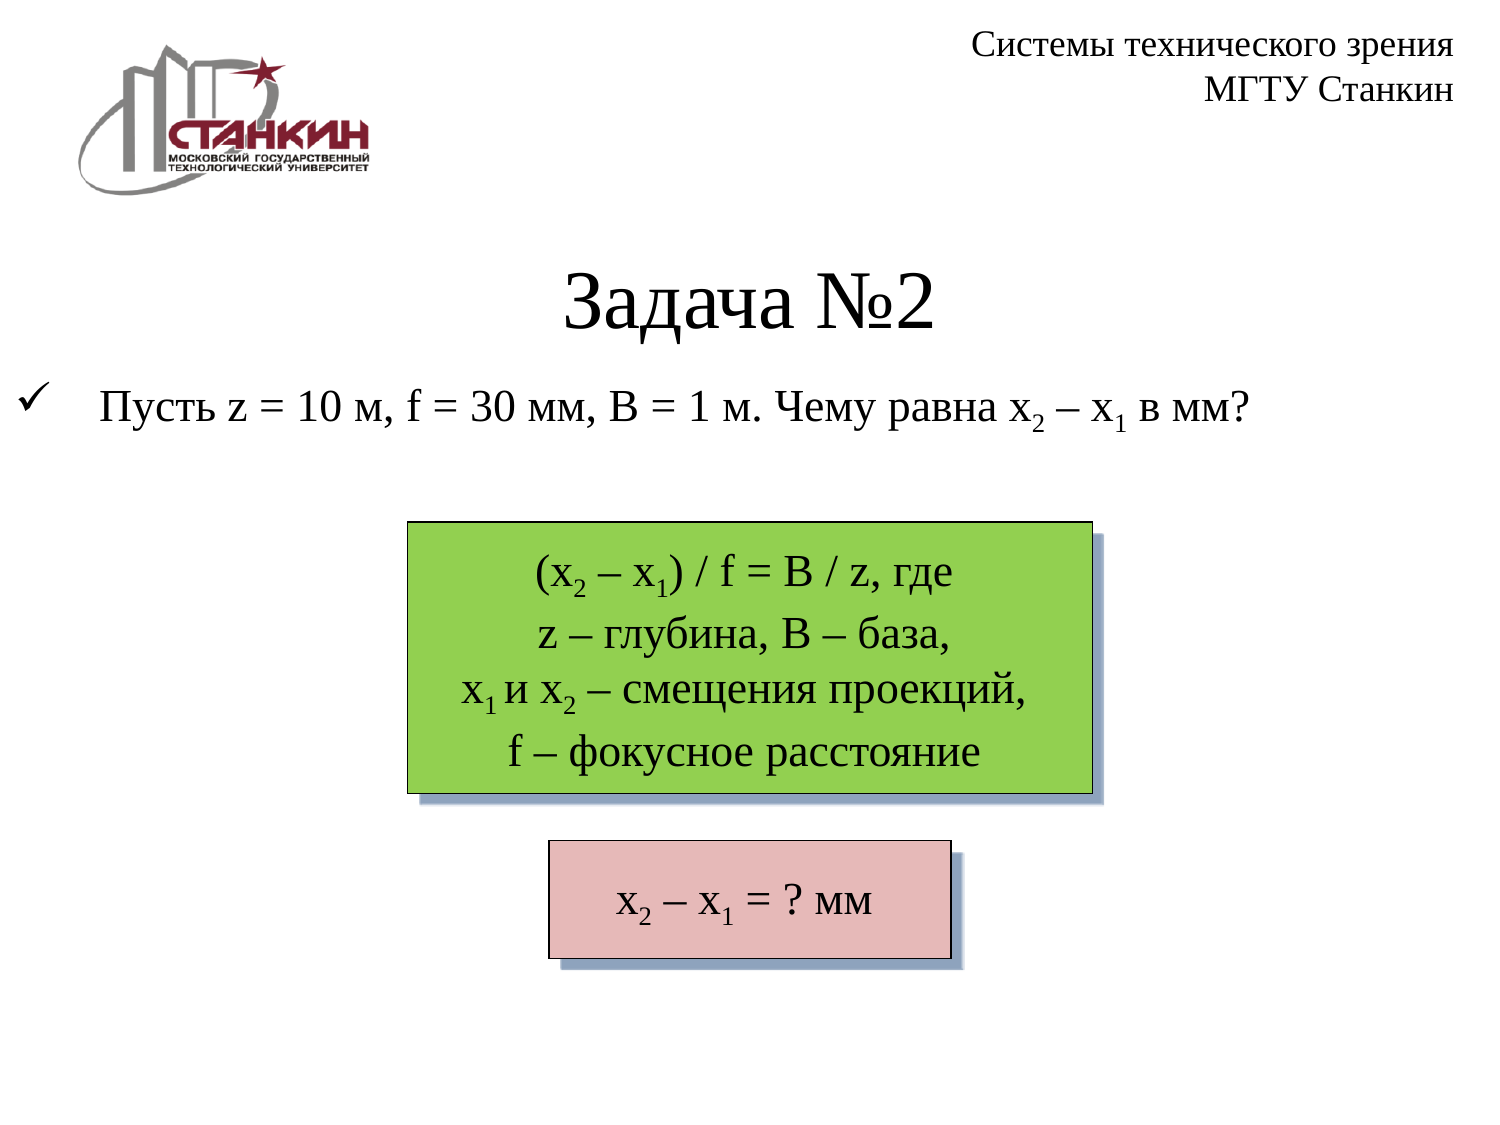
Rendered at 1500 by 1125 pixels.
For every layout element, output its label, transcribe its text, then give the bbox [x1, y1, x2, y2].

text_box Задача №2 Пусть z = 10 м, f = 30 мм, B = 1 м. Чему равна x2 – x1 в мм? [0, 238, 1500, 446]
picture [76, 40, 373, 197]
text_box (x2 – x1) / f = B / z, где z – глубина, B – база, x1 и x2 – смещения проекций, f – фокусное расстояние [407, 521, 1093, 794]
text_box Системы технического зрения МГТУ Станкин [955, 11, 1469, 116]
text_box x2 – x1 = ? мм [549, 840, 951, 959]
